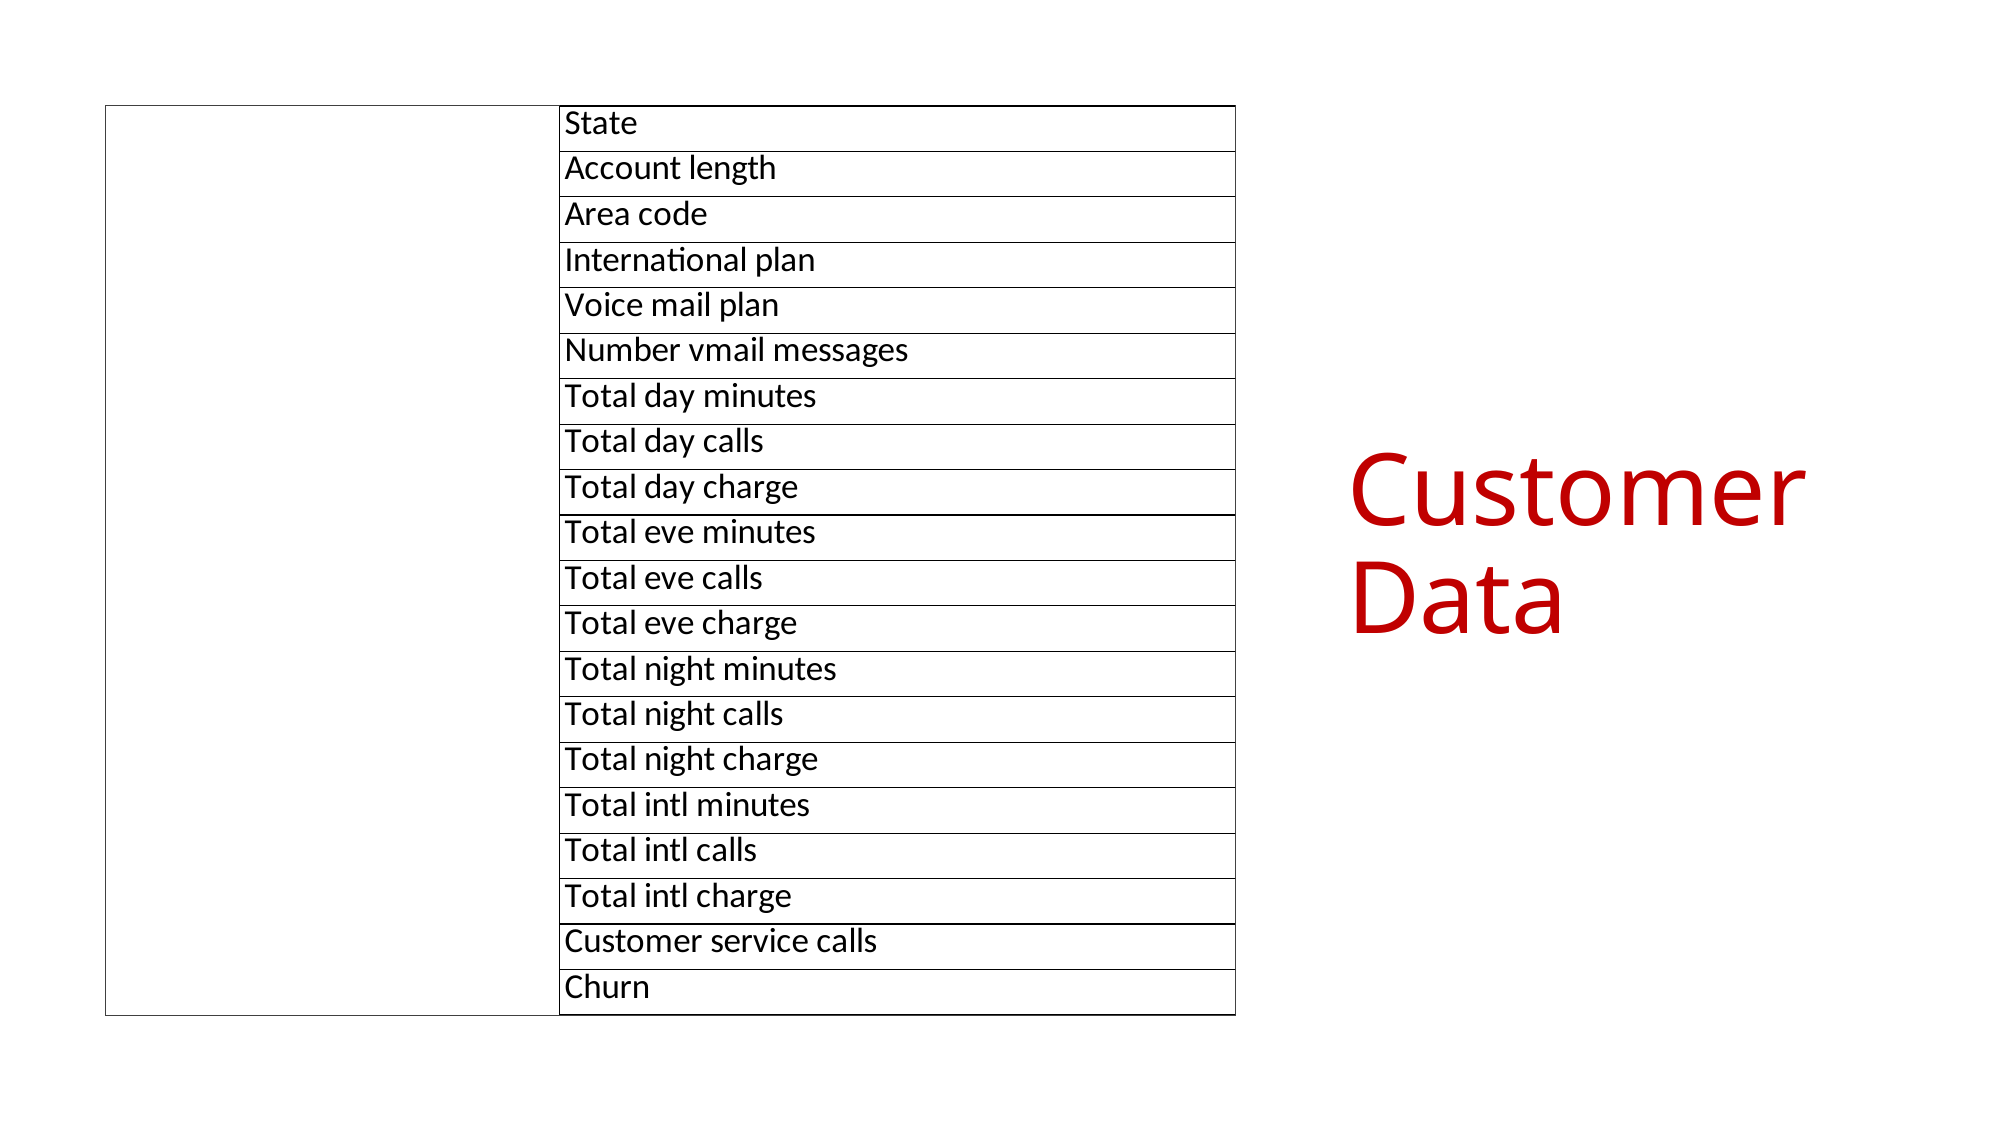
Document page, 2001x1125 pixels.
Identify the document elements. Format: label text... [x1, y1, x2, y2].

title Customer Data [1331, 157, 1863, 937]
picture [558, 105, 1236, 1016]
text_box [105, 105, 558, 1016]
